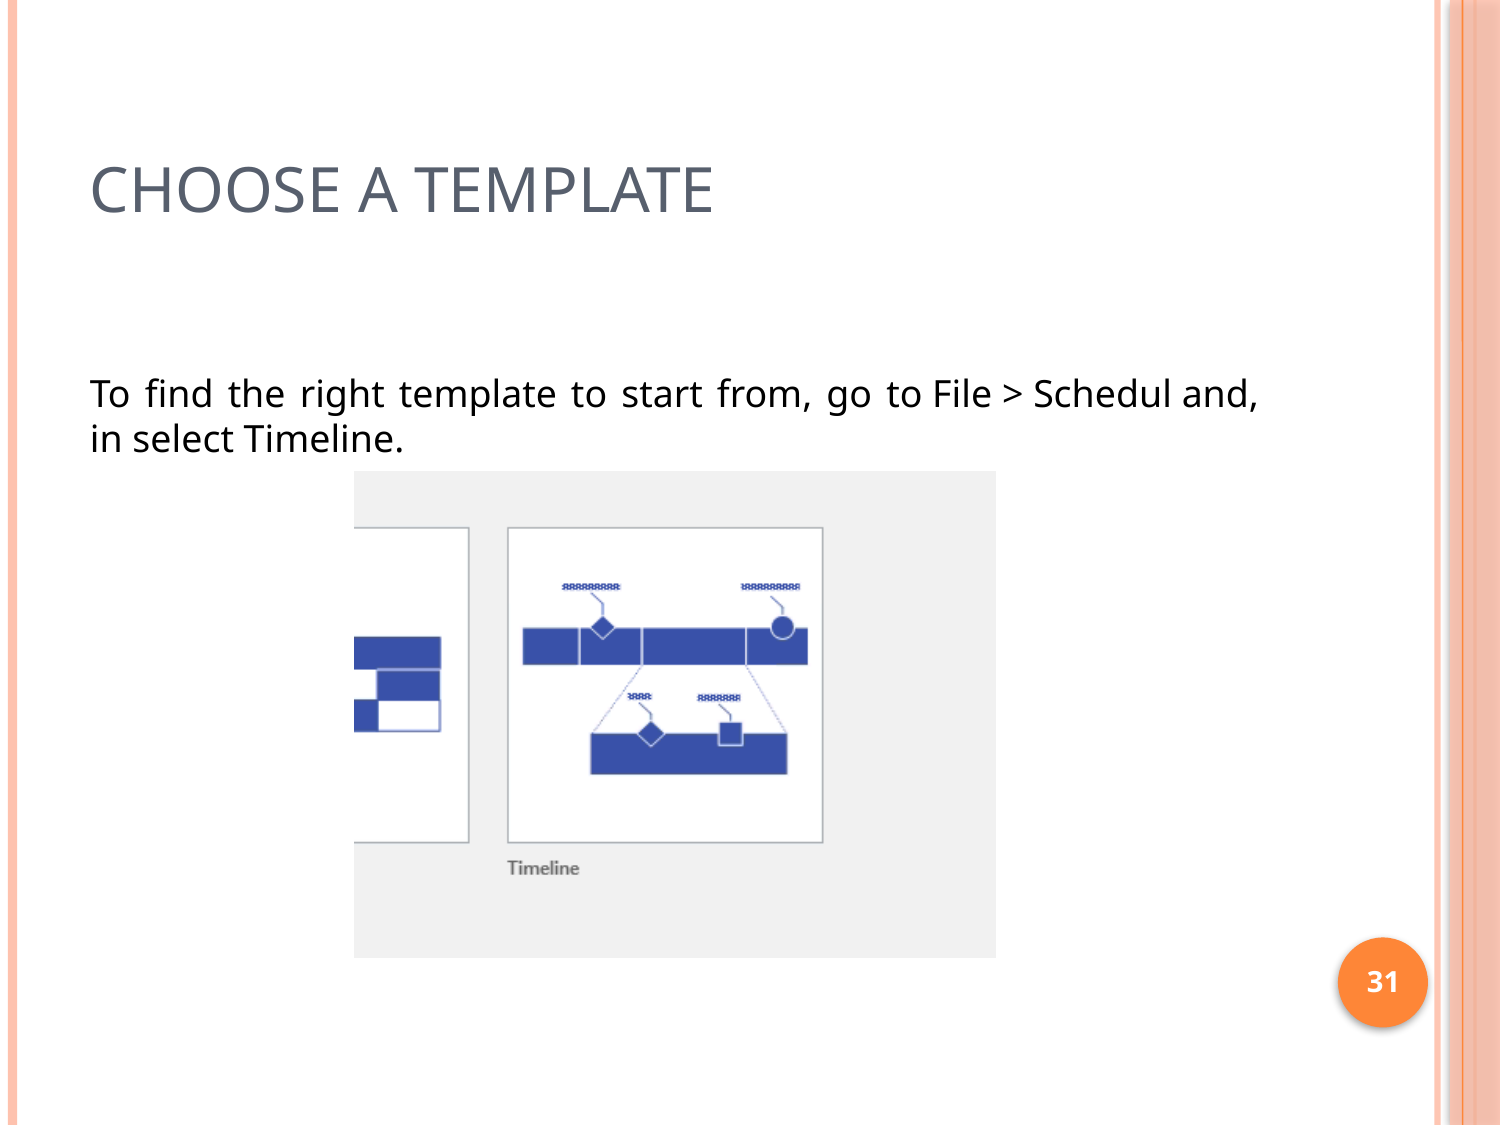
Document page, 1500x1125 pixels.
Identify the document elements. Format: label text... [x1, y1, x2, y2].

title Choose a template [75, 45, 1400, 233]
text_box To find the right template to start from, go to File > Schedul and, in select Timeline. [74, 362, 1275, 468]
text_box [63, 299, 1412, 810]
slide_number 31 [1333, 940, 1434, 1027]
picture [354, 471, 996, 959]
